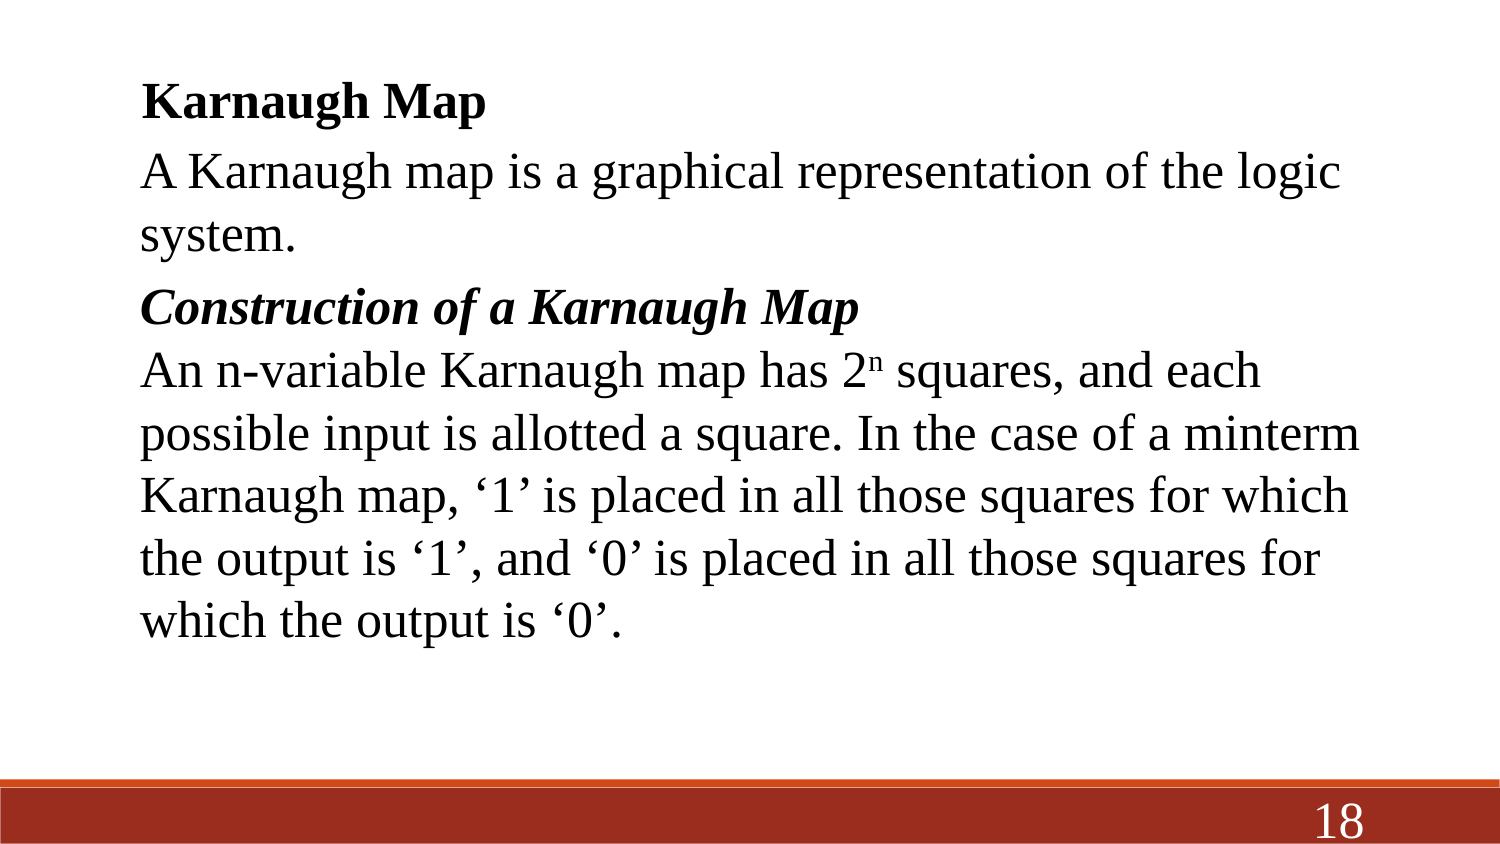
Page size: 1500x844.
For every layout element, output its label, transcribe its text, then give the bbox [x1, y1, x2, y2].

text_box Karnaugh Map [127, 59, 503, 129]
text_box A Karnaugh map is a graphical representation of the logic system. [125, 129, 1438, 394]
slide_number 18 [1218, 794, 1380, 840]
text_box Construction of a Karnaugh Map An n-variable Karnaugh map has 2n squares, and each possible input is allotted a square. In the case of a minterm Karnaugh map, ‘1’ is placed in all those squares for which the output is ‘1’, and ‘0’ is placed in all those squares for which the output is ‘0’. [125, 265, 1425, 656]
